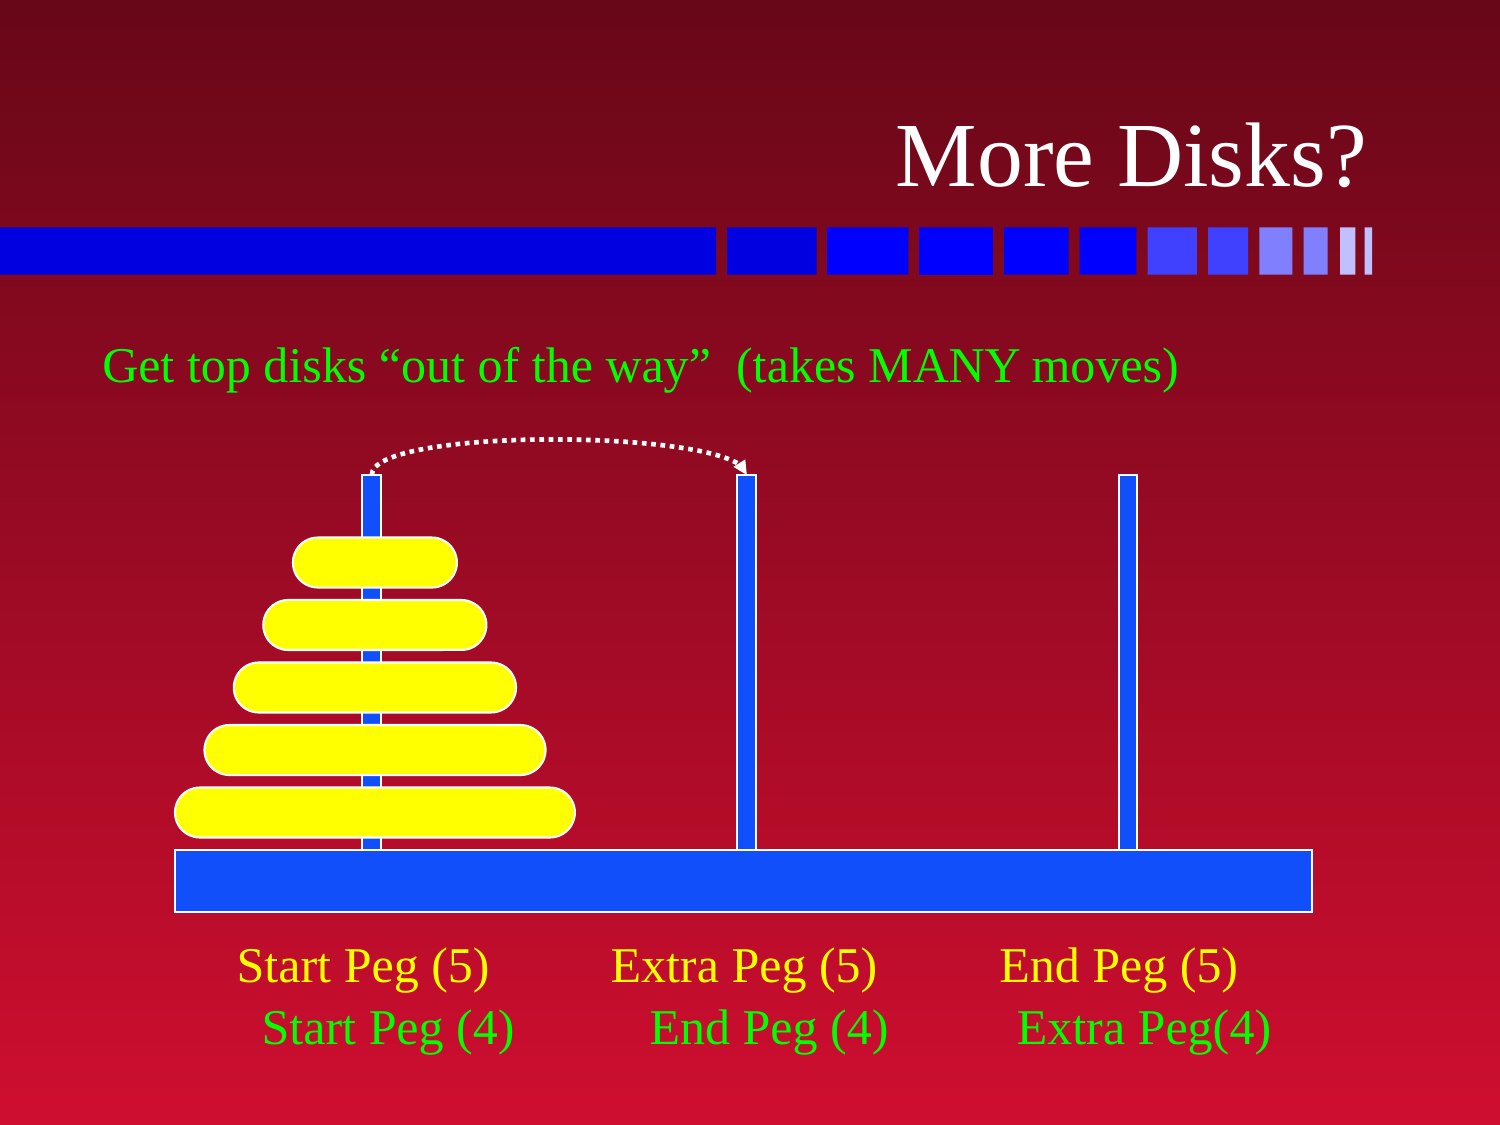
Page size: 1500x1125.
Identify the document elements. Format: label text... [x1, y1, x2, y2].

text_box [1118, 474, 1138, 850]
title More Disks? [109, 27, 1383, 213]
text_box [362, 588, 382, 599]
text_box Get top disks “out of the way” (takes MANY moves) [563, 324, 1195, 400]
text_box [263, 599, 487, 651]
text_box [174, 849, 1313, 913]
text_box [292, 537, 457, 588]
text_box [362, 474, 382, 537]
text_box [174, 787, 575, 838]
text_box Extra Peg(4) [1002, 987, 1287, 1063]
text_box Start Peg (4) [246, 987, 530, 1063]
text_box End Peg (4) [634, 987, 904, 1063]
text_box Get top disks “out of the way” (takes MANY moves) [87, 324, 553, 400]
text_box [362, 650, 382, 662]
text_box [362, 713, 382, 725]
text_box [737, 474, 757, 850]
text_box [204, 725, 546, 776]
text_box [233, 662, 517, 713]
text_box [362, 838, 382, 850]
text_box Start Peg (5) [221, 924, 505, 1000]
text_box [362, 776, 382, 787]
text_box Extra Peg (5) [595, 924, 893, 1000]
text_box End Peg (5) [984, 924, 1254, 1000]
